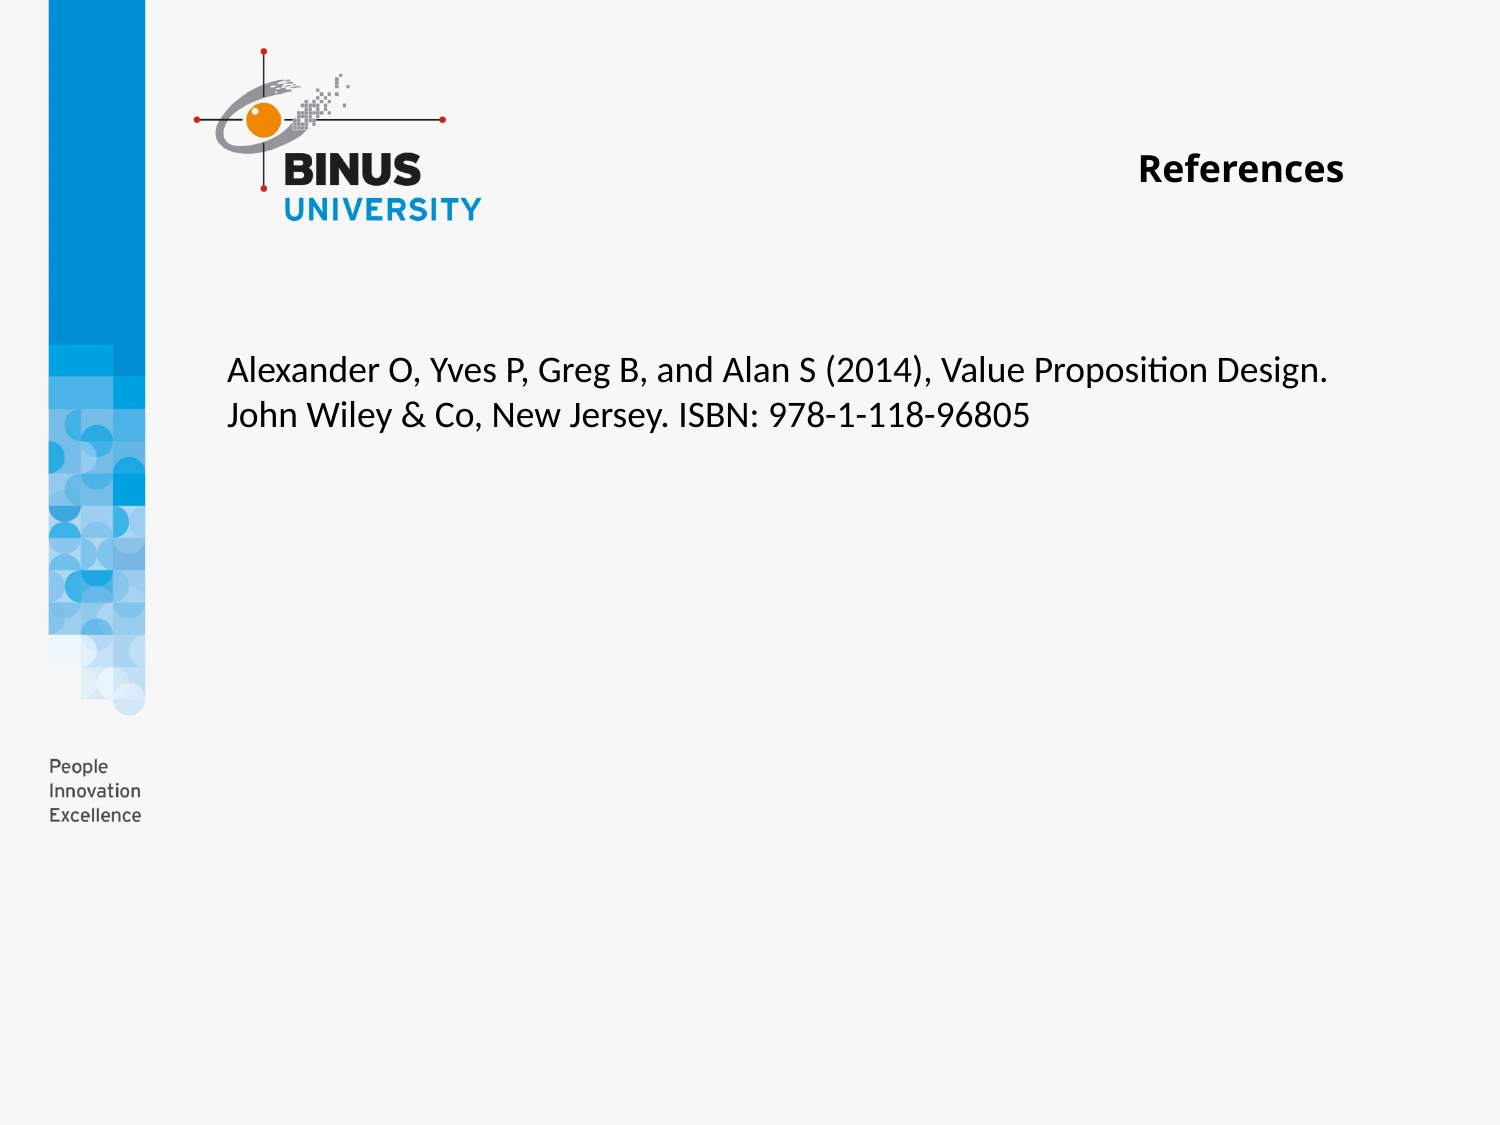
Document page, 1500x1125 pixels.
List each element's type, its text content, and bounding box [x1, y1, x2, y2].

text_box Alexander O, Yves P, Greg B, and Alan S (2014), Value Proposition Design. John Wiley & Co, New Jersey. ISBN: 978-1-118-96805 [212, 337, 1350, 488]
picture [0, 0, 1500, 845]
text_box References [1122, 137, 1360, 198]
